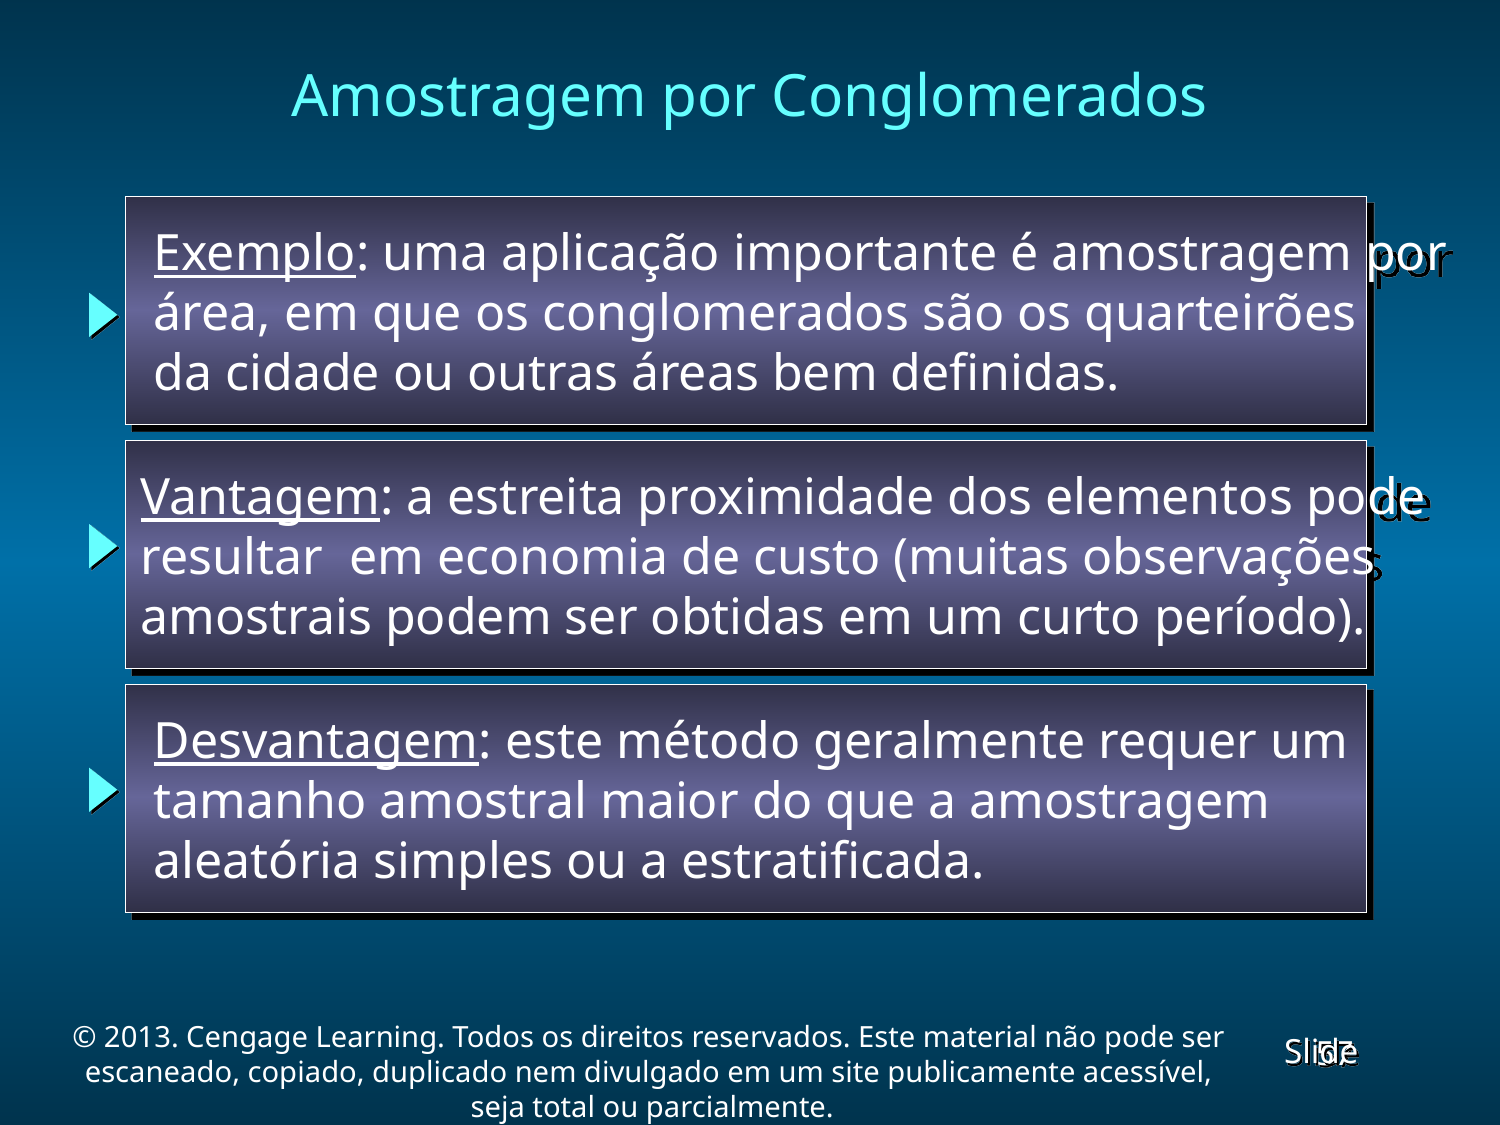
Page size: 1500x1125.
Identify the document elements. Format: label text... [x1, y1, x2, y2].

text_box [90, 294, 116, 335]
text_box [90, 769, 116, 810]
text_box Vantagem: a estreita proximidade dos elementos pode resultar em economia de custo (muitas observações amostrais podem ser obtidas em um curto período). [125, 440, 1367, 669]
text_box [90, 526, 116, 567]
text_box Exemplo: uma aplicação importante é amostragem por área, em que os conglomerados são os quarteirões da cidade ou outras áreas bem definidas. [125, 196, 1367, 425]
text_box Desvantagem: este método geralmente requer um tamanho amostral maior do que a amostragem aleatória simples ou a estratificada. [125, 684, 1367, 913]
text_box Amostragem por Conglomerados [112, 30, 1388, 156]
